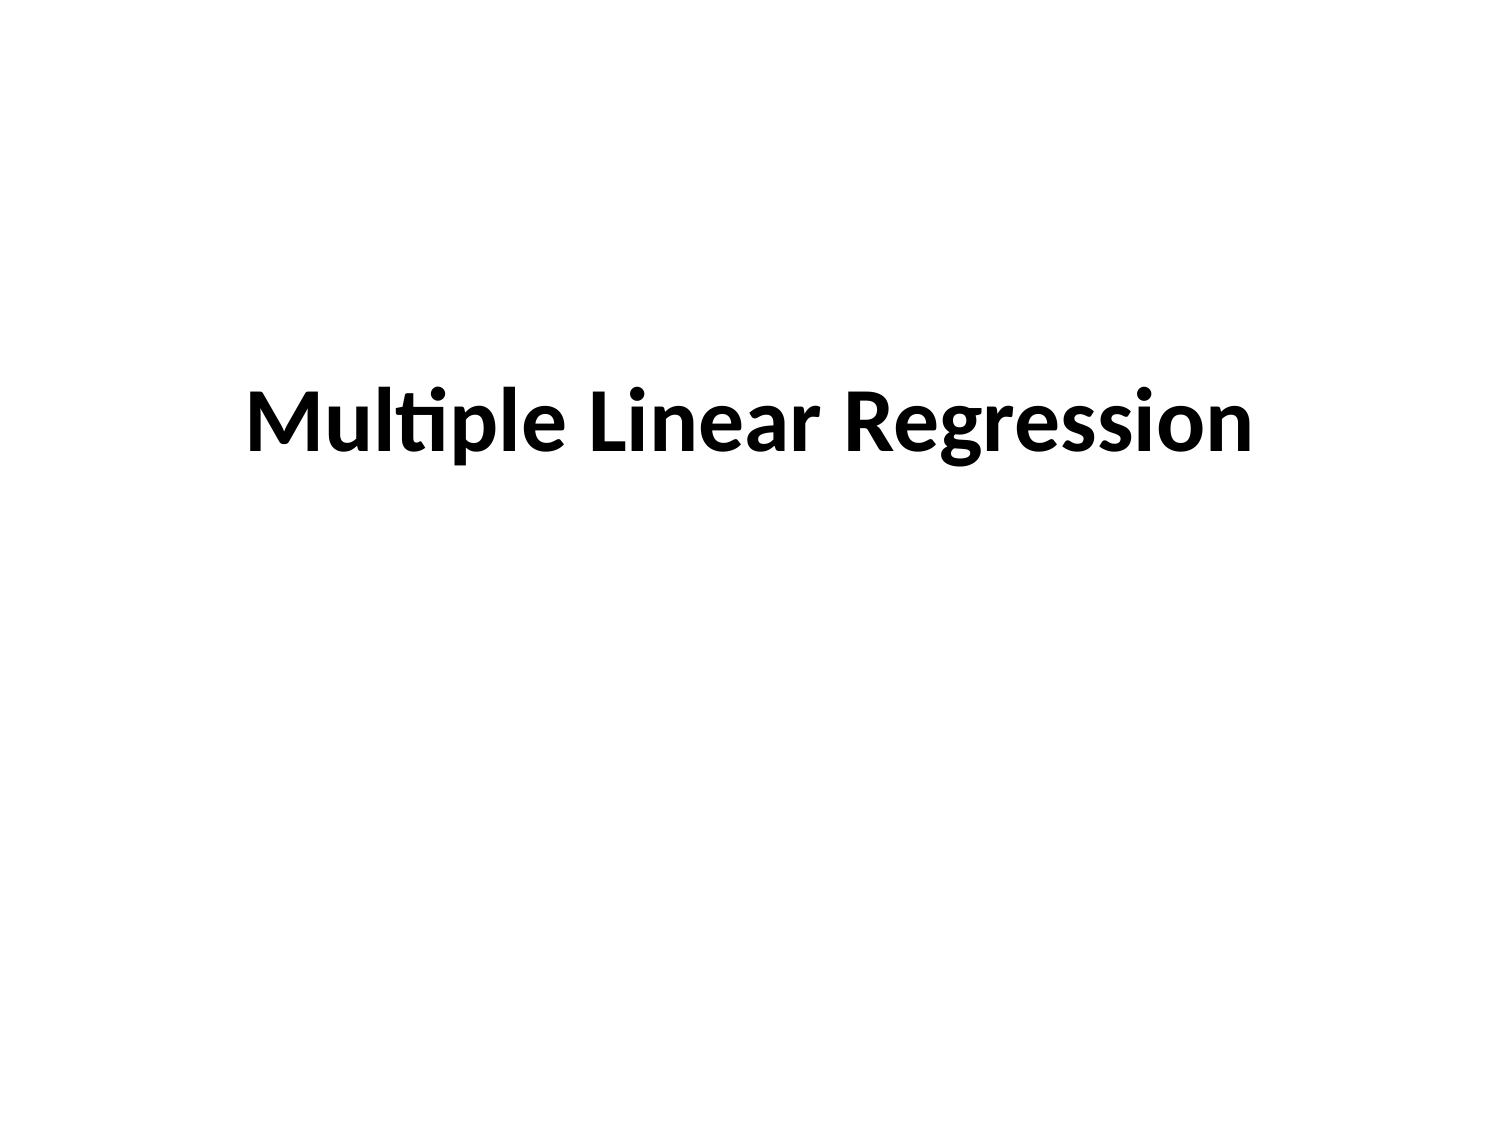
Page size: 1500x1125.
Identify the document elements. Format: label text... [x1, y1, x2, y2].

title Multiple Linear Regression [112, 349, 1388, 591]
